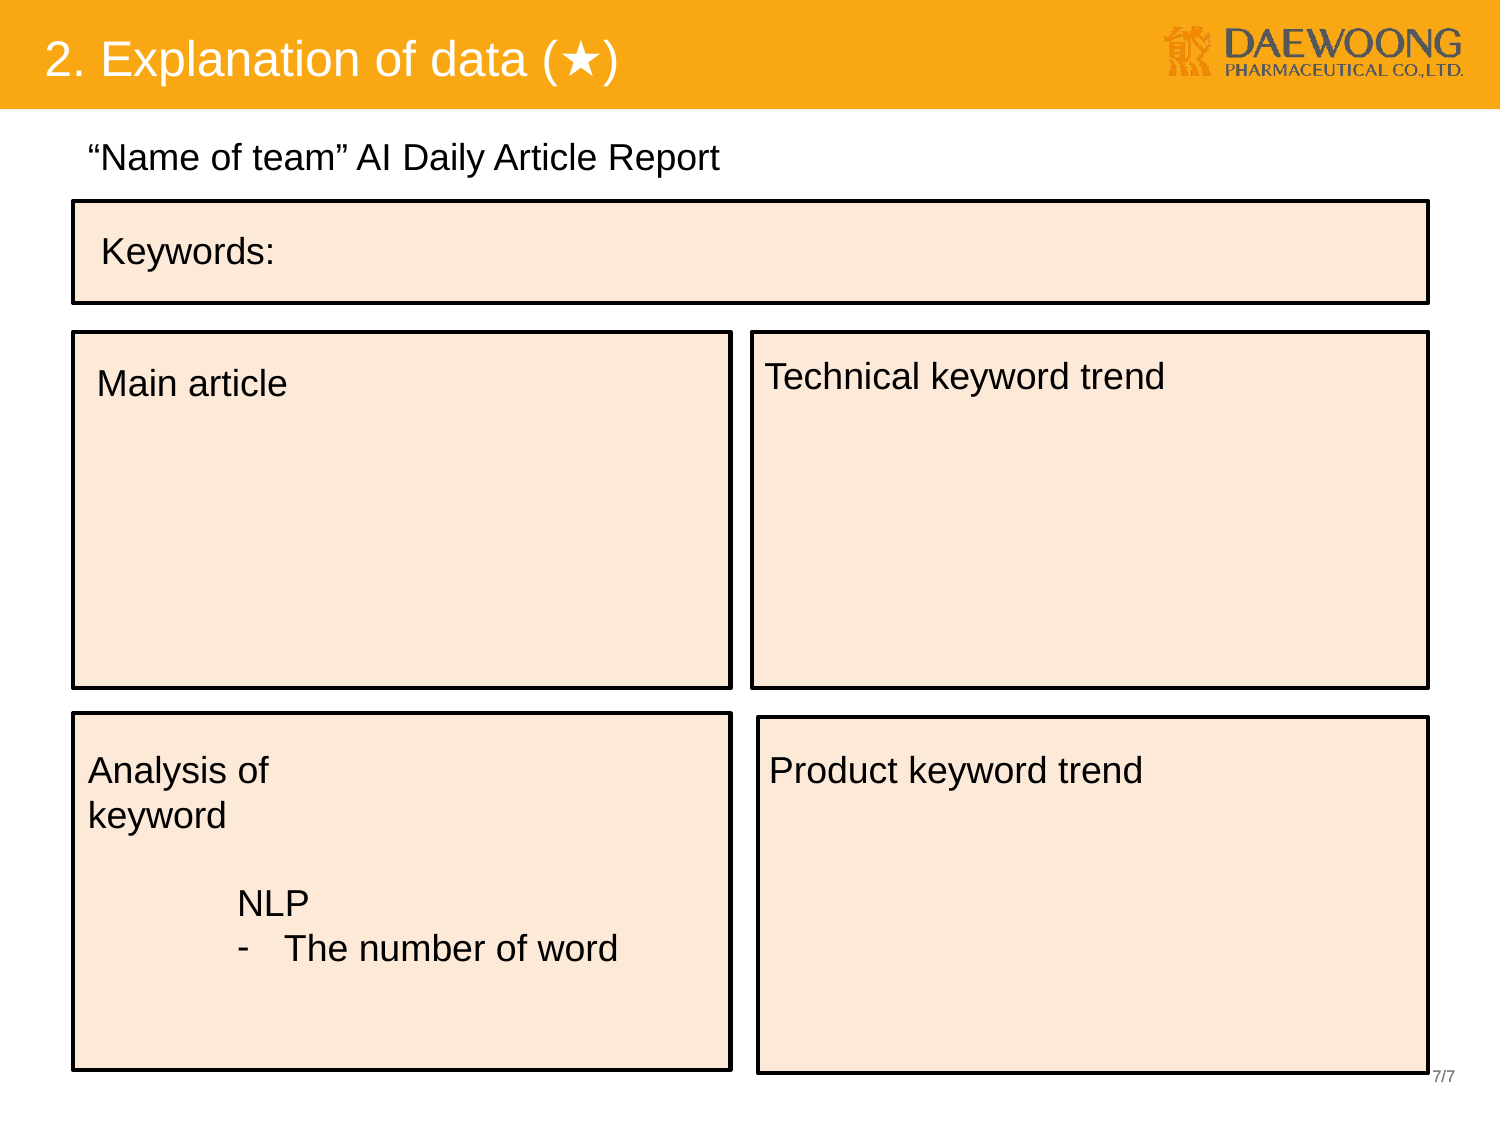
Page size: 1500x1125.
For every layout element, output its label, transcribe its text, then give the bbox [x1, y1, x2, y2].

text_box [0, 0, 1500, 110]
text_box 2. Explanation of data (★) [29, 19, 833, 110]
picture [1163, 25, 1463, 78]
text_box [72, 200, 1429, 1074]
text_box 7/7 [1210, 1058, 1471, 1094]
text_box “Name of team” AI Daily Article Report [72, 125, 774, 186]
